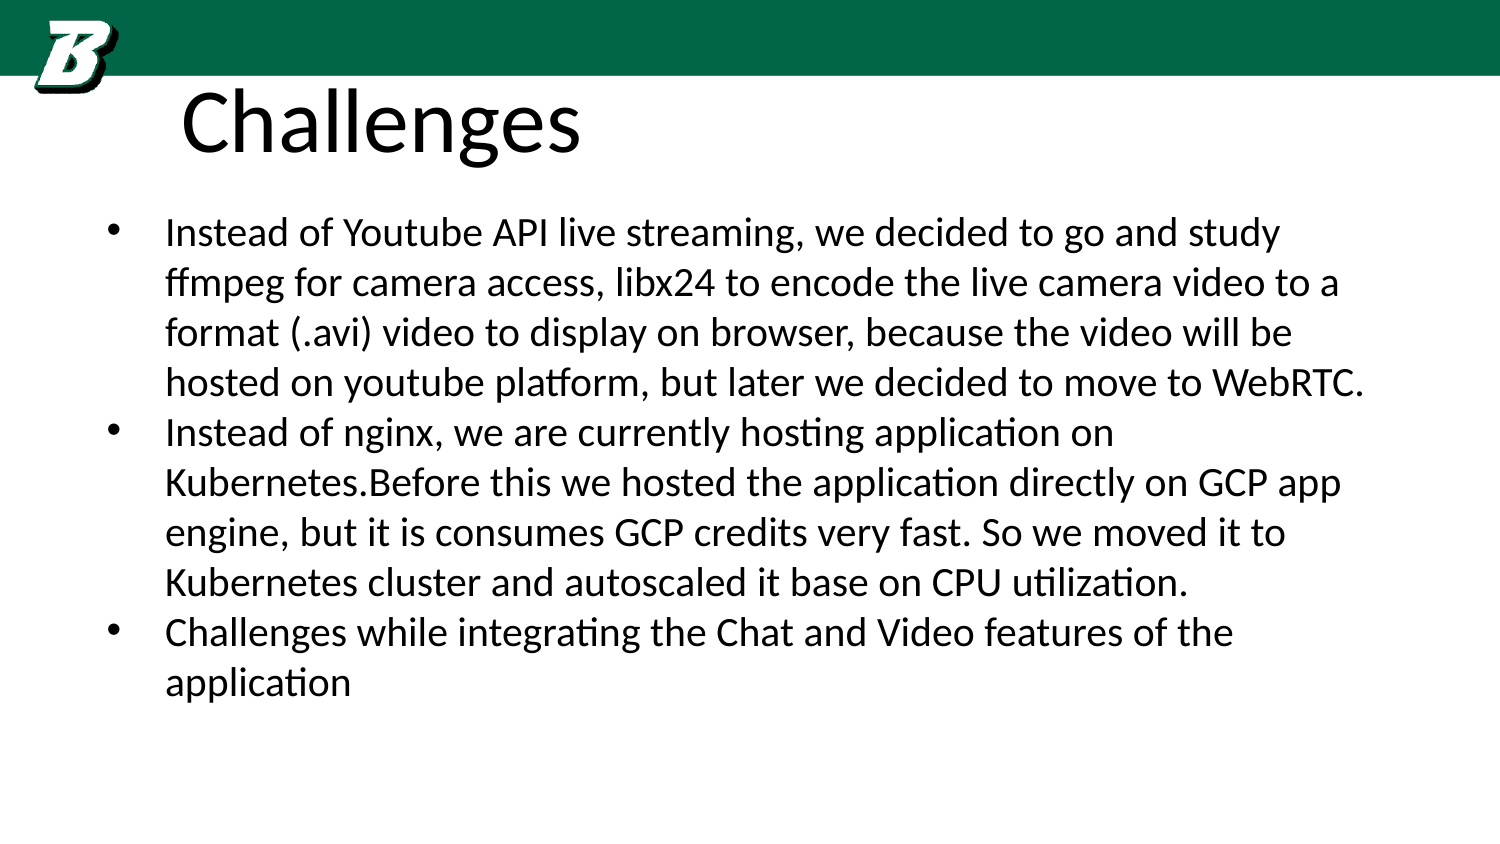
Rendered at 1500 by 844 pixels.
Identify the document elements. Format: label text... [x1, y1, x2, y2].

list Instead of Youtube API live streaming, we decided to go and study ffmpeg for camera access, libx24 to encode the live camera video to a format (.avi) video to display on browser, because the video will be hosted on youtube platform, but later we decided to move to WebRTC. Instead of nginx, we are currently hosting application on Kubernetes.Before this we hosted the application directly on GCP app engine, but it is consumes GCP credits very fast. So we moved it to Kubernetes cluster and autoscaled it base on CPU utilization. Challenges while integrating the Chat and Video features of the application [75, 196, 1425, 754]
picture [0, 0, 1500, 844]
title Challenges [166, 56, 1500, 197]
